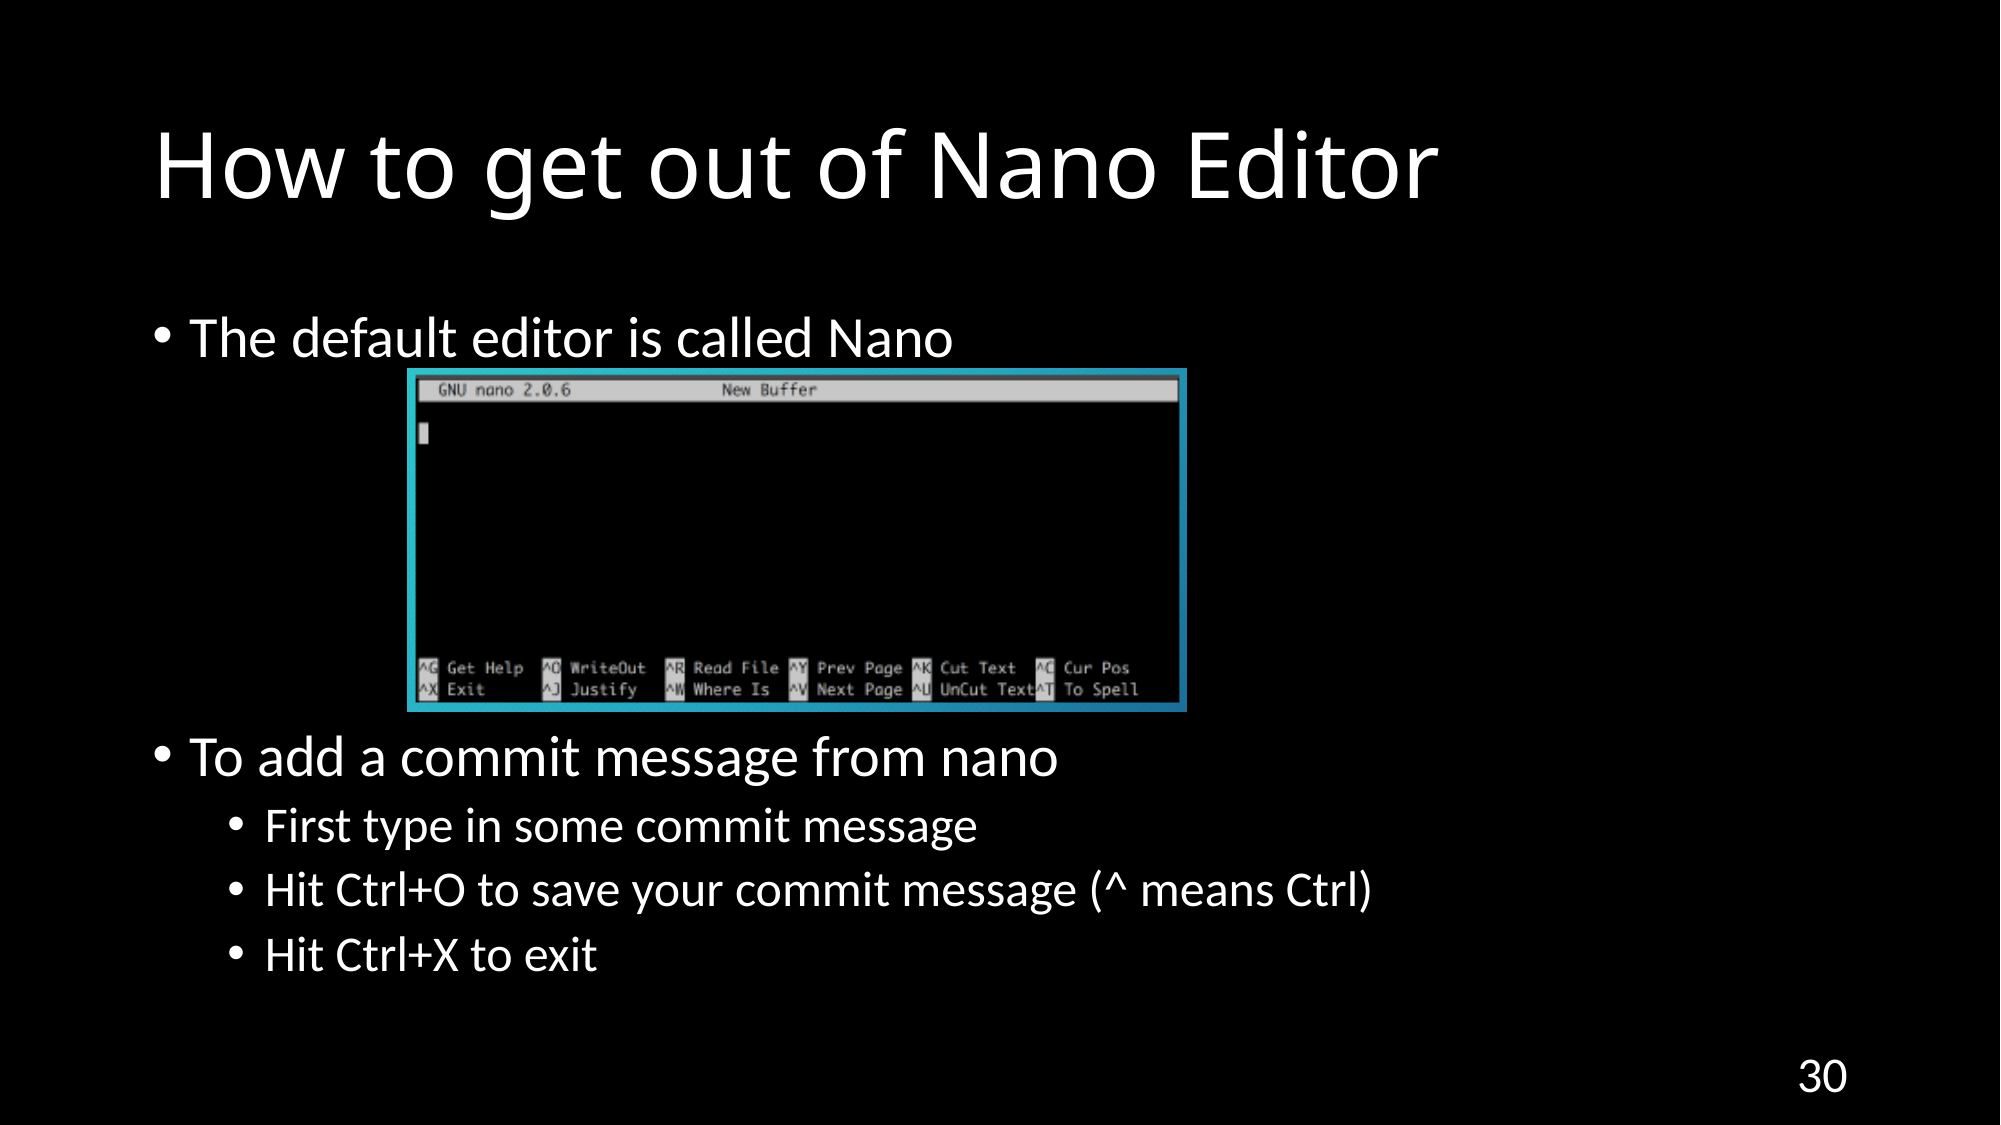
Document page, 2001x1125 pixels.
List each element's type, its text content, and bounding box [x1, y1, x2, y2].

title How to get out of Nano Editor [137, 59, 1863, 278]
picture [407, 368, 1187, 712]
slide_number 30 [1412, 1042, 1863, 1103]
list The default editor is called Nano To add a commit message from nano First type in some commit message Hit Ctrl+O to save your commit message (^ means Ctrl) Hit Ctrl+X to exit [137, 299, 1863, 1014]
